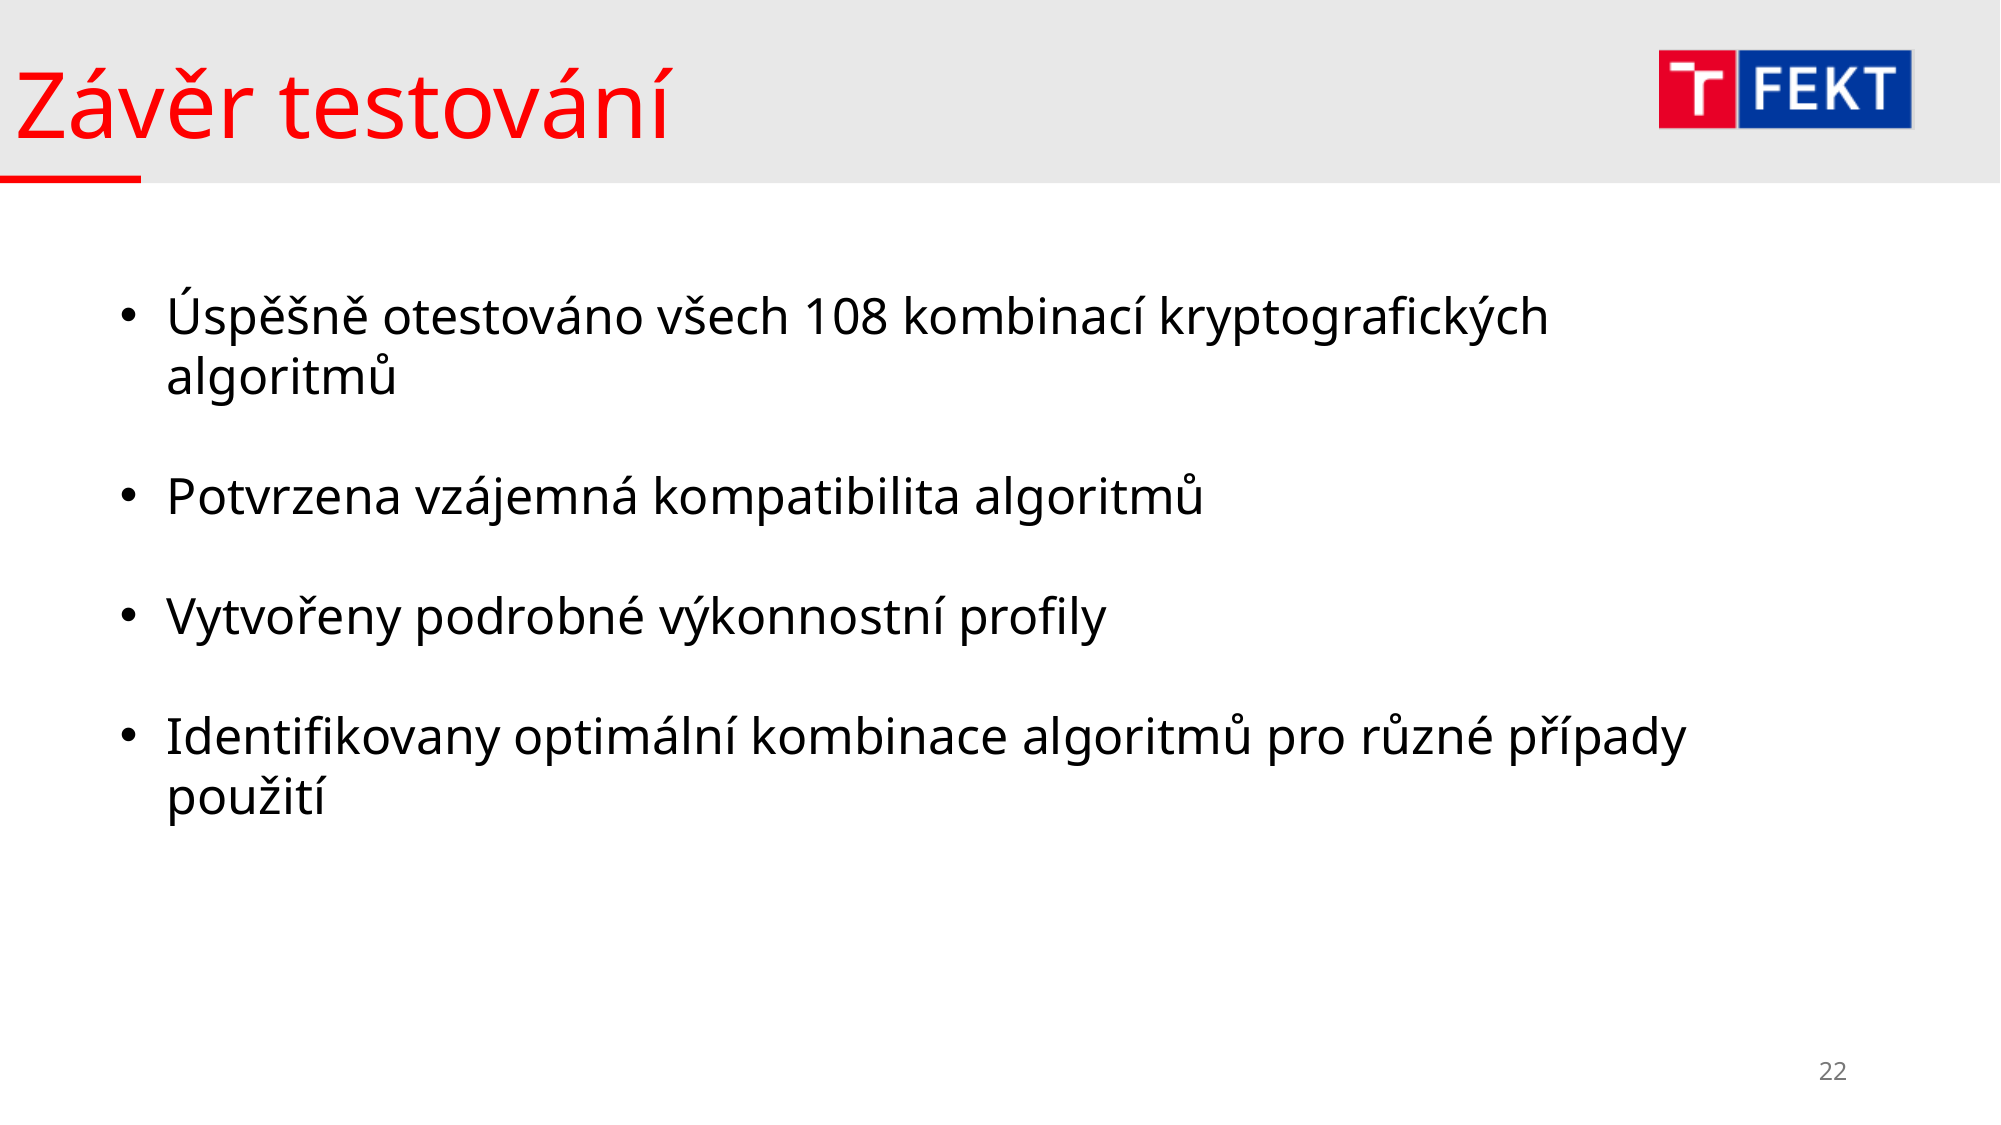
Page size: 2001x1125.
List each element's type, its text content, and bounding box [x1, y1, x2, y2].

text_box [1725, 0, 2000, 185]
slide_number 22 [1412, 1042, 1863, 1103]
title Závěr testování [0, 0, 1725, 218]
text_box Úspěšně otestováno všech 108 kombinací kryptografických algoritmů Potvrzena vzájemná kompatibilita algoritmů Vytvořeny podrobné výkonnostní profily Identifikovany optimální kombinace algoritmů pro různé případy použití [105, 276, 1776, 832]
picture [1658, 48, 1915, 131]
text_box [0, 174, 142, 185]
